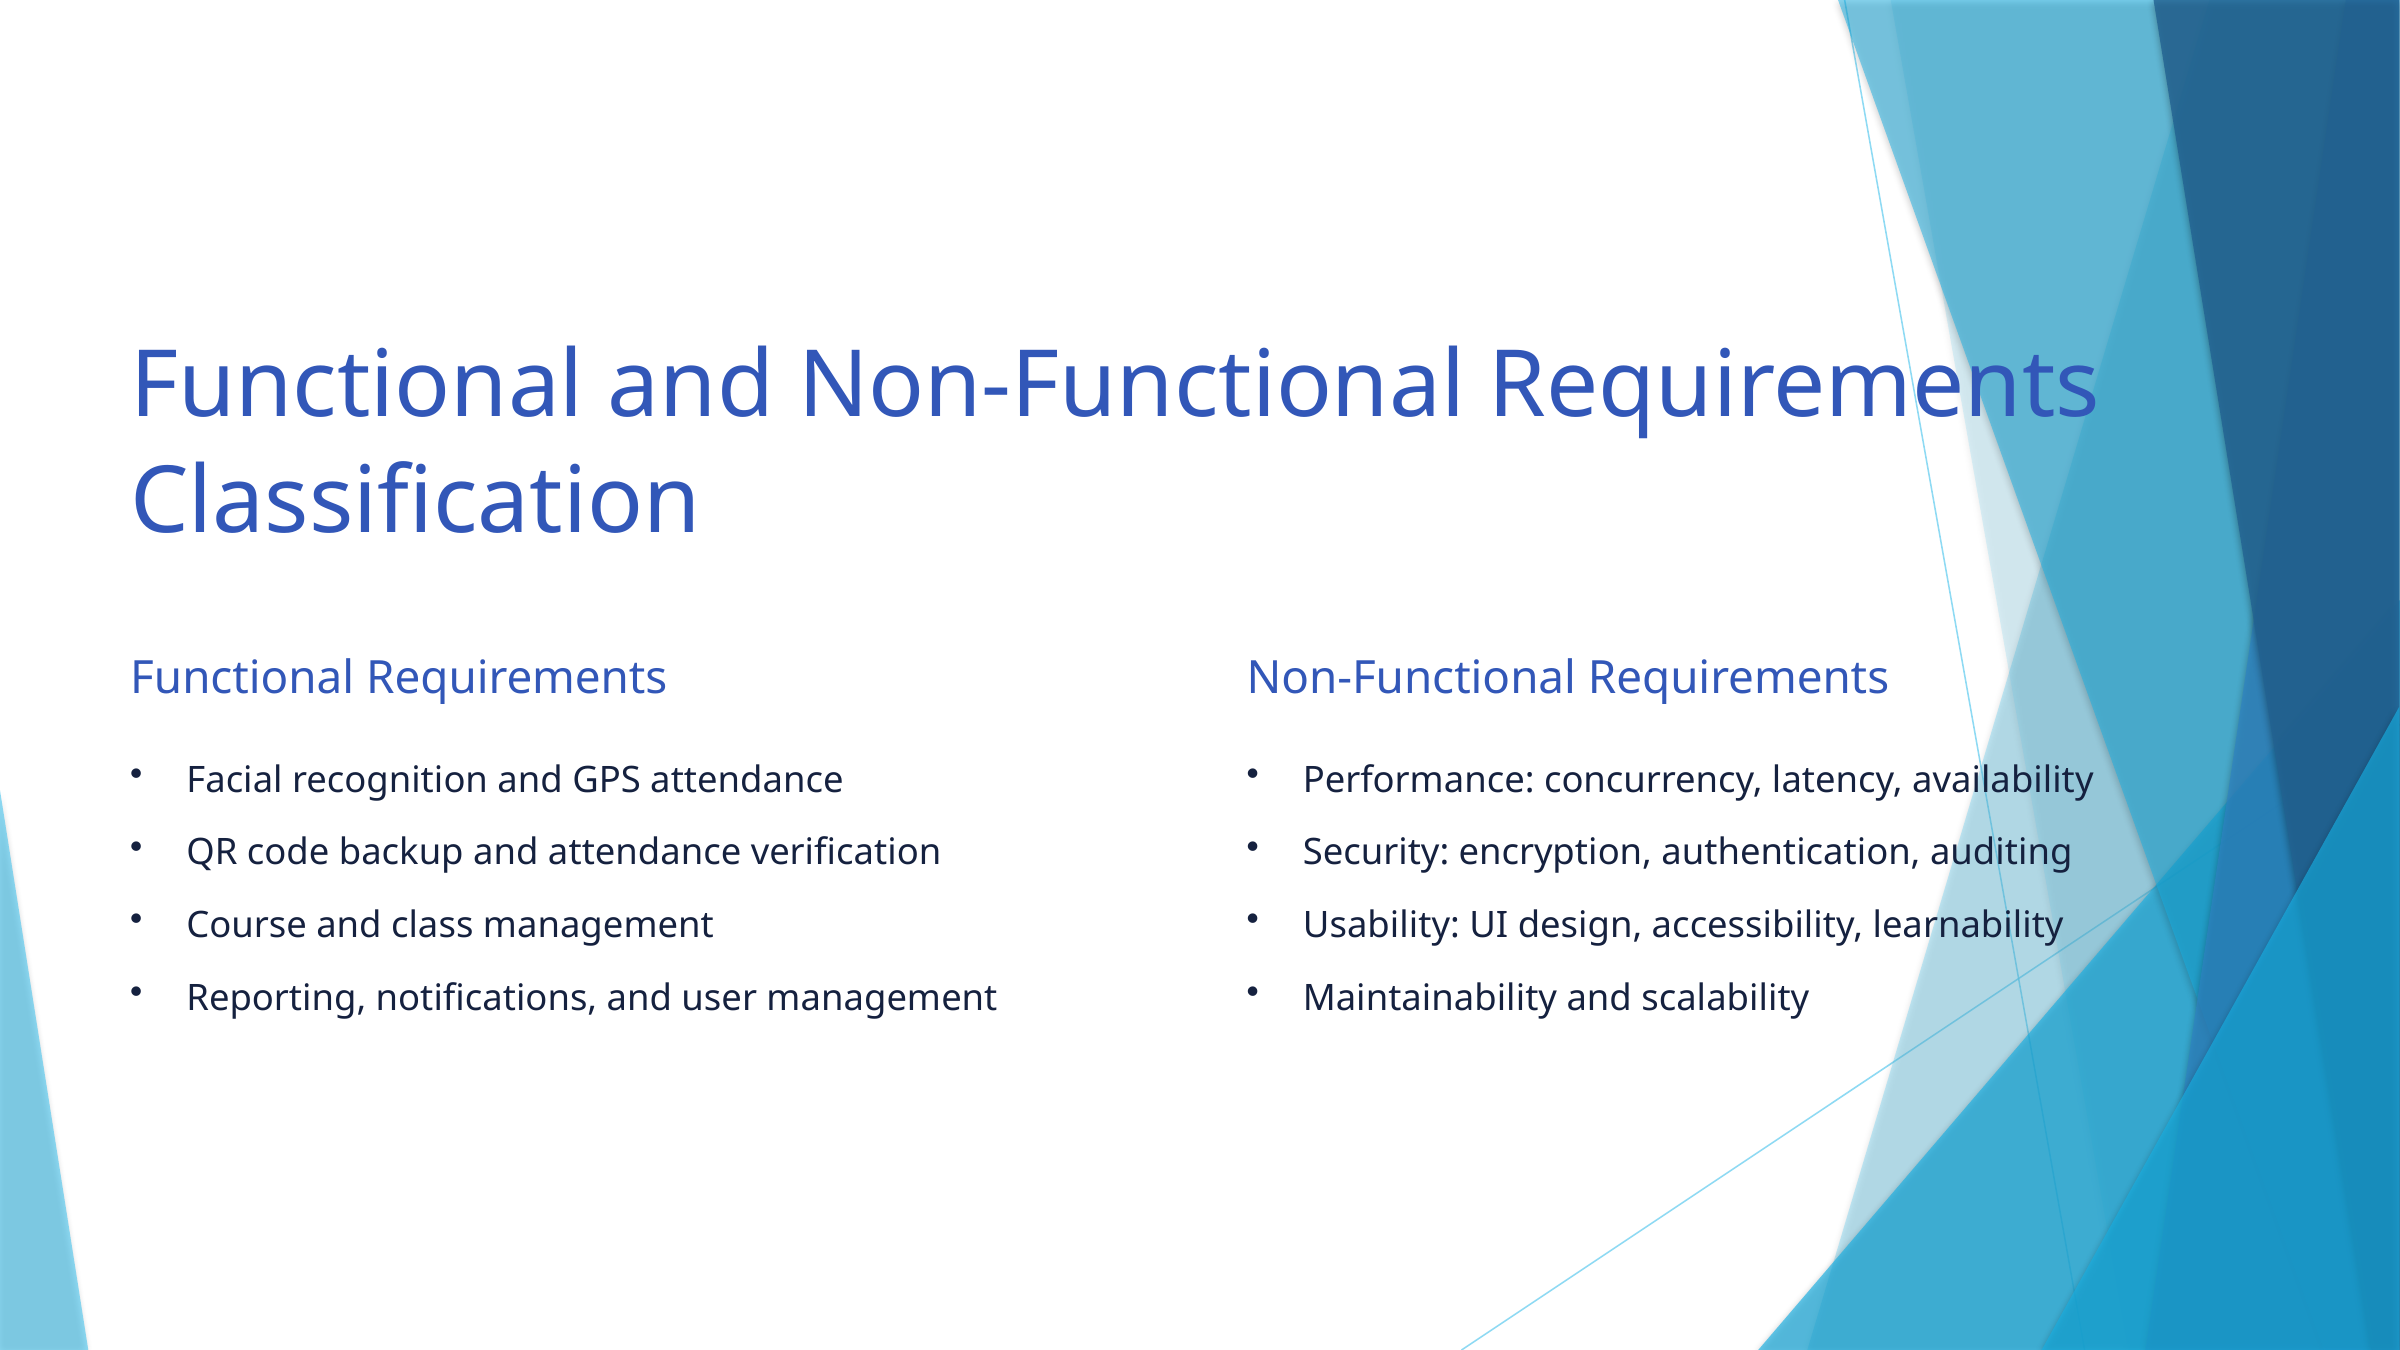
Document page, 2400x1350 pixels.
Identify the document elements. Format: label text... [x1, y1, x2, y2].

text_box Functional and Non-Functional Requirements Classification [130, 319, 2270, 552]
text_box Performance: concurrency, latency, availability [1246, 740, 2271, 800]
text_box Course and class management [130, 885, 1155, 945]
text_box Security: encryption, authentication, auditing [1246, 812, 2271, 873]
text_box Functional Requirements [130, 644, 687, 703]
text_box Usability: UI design, accessibility, learnability [1246, 885, 2271, 945]
text_box Non-Functional Requirements [1246, 644, 1914, 703]
text_box QR code backup and attendance verification [130, 812, 1155, 873]
text_box Maintainability and scalability [1246, 957, 2271, 1018]
text_box Facial recognition and GPS attendance [130, 740, 1155, 800]
text_box Reporting, notifications, and user management [130, 957, 1155, 1018]
